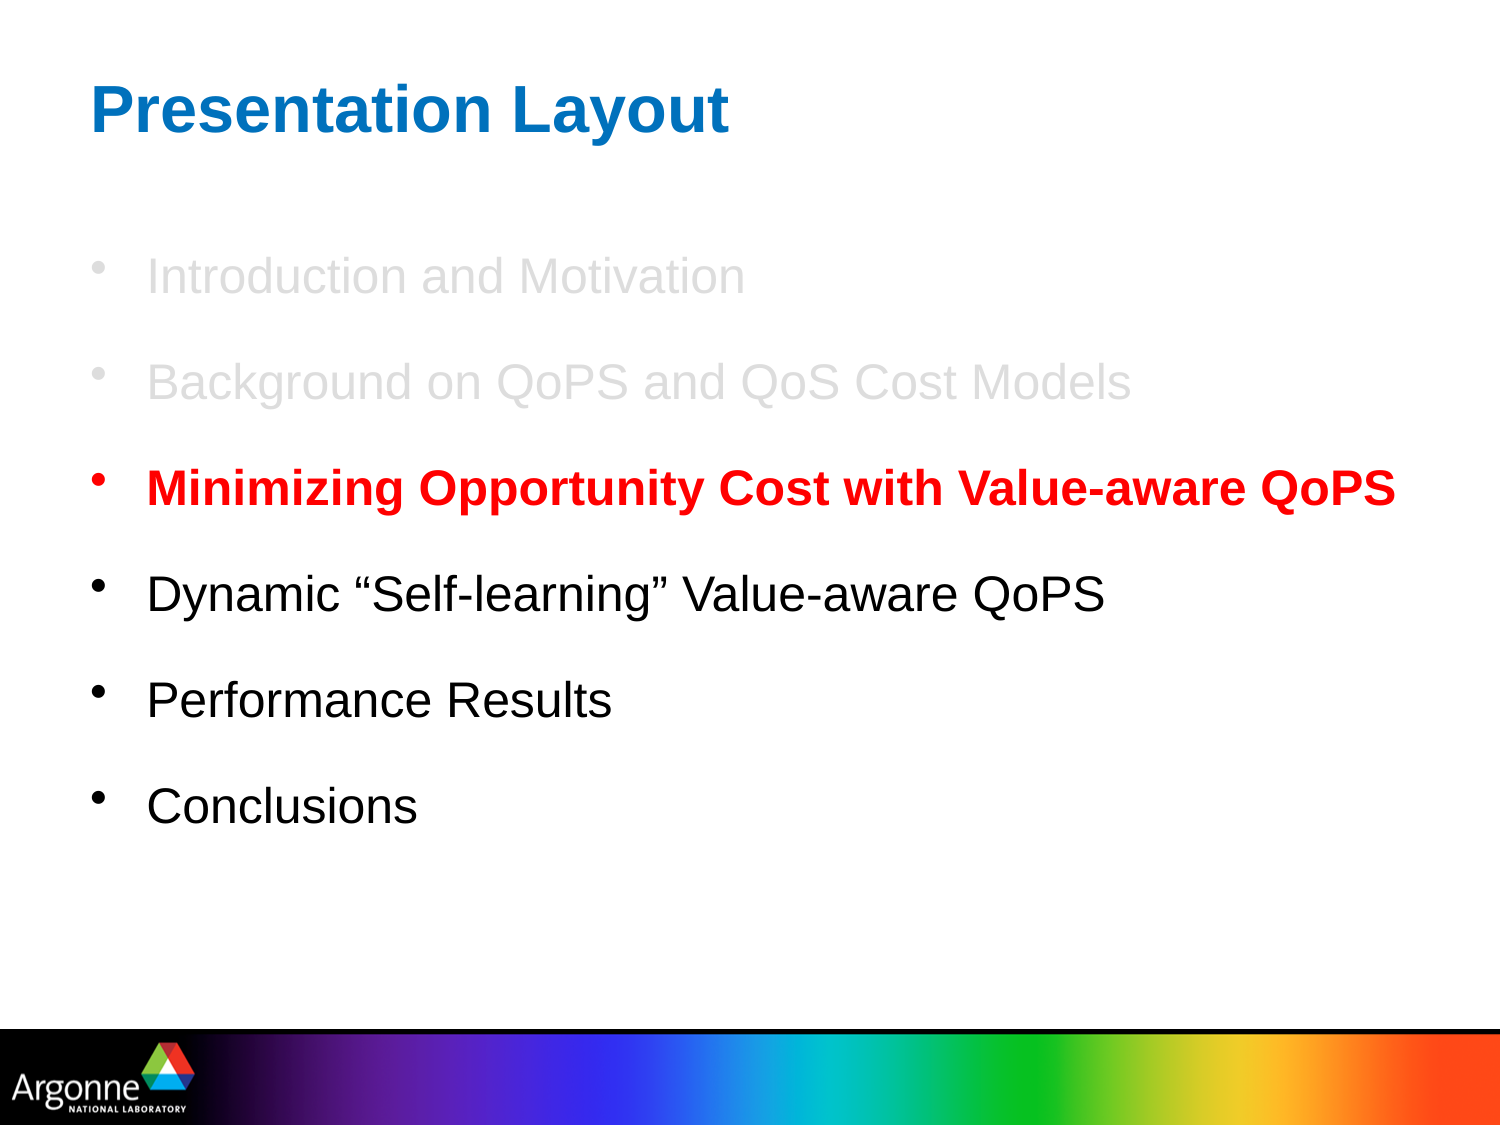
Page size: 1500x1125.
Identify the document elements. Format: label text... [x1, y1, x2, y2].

list Introduction and Motivation Background on QoPS and QoS Cost Models Minimizing Opportunity Cost with Value-aware QoPS Dynamic “Self-learning” Value-aware QoPS Performance Results Conclusions [75, 200, 1463, 1005]
picture [0, 1029, 1500, 1125]
title Presentation Layout [75, 24, 1425, 188]
